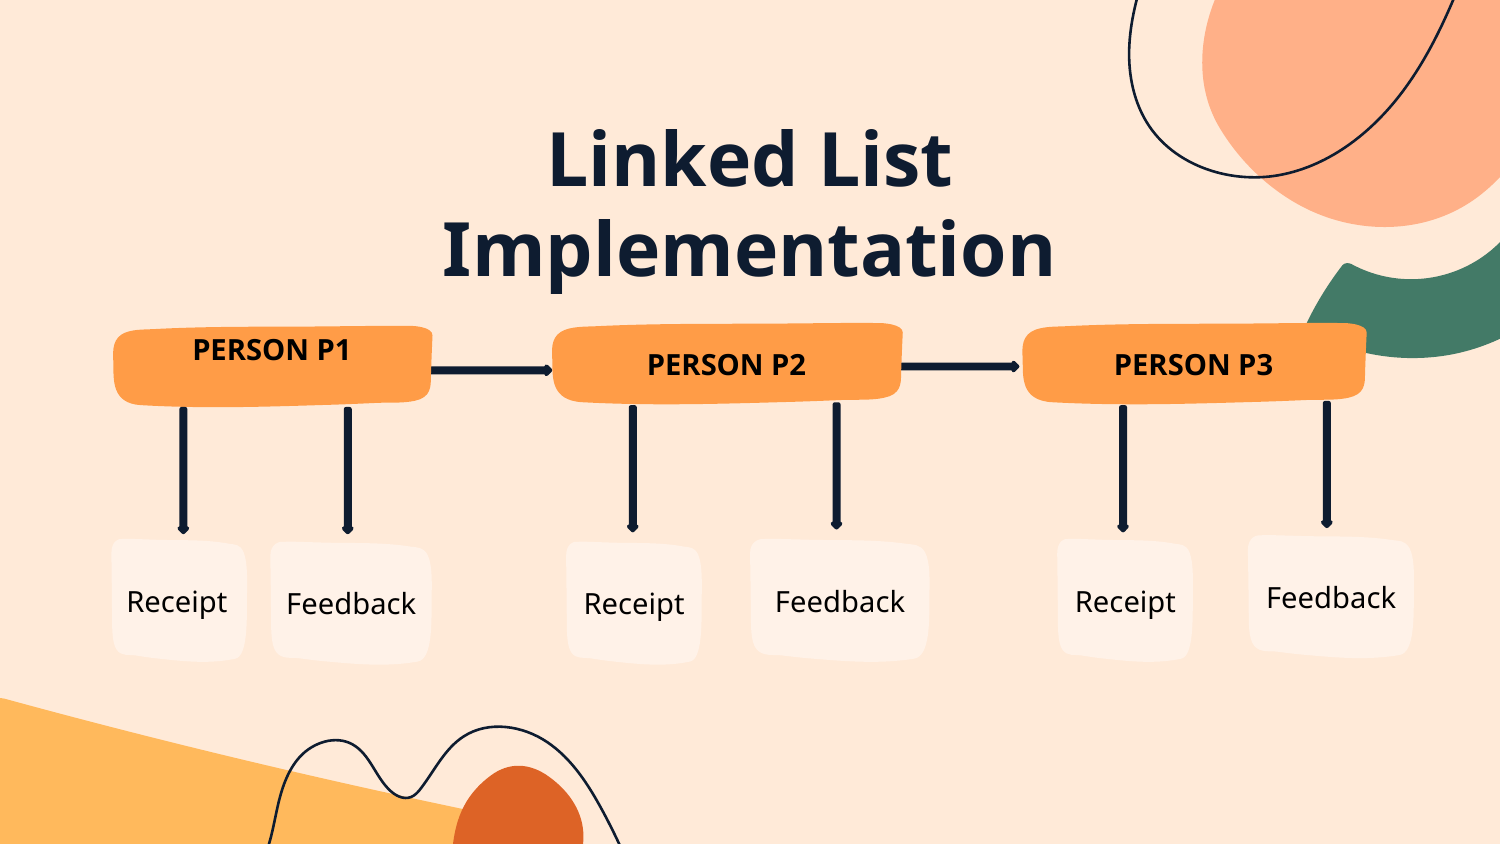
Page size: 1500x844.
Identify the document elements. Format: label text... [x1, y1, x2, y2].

text_box PERSON P3 [1022, 322, 1367, 405]
text_box [1117, 405, 1129, 533]
text_box [1321, 400, 1333, 529]
text_box Linked List Implementation [257, 120, 1243, 283]
text_box Feedback [270, 541, 432, 665]
text_box Receipt [111, 538, 248, 662]
text_box [902, 360, 1020, 373]
text_box Feedback [1247, 535, 1414, 659]
text_box Feedback [750, 538, 930, 662]
text_box [627, 405, 639, 533]
text_box [342, 406, 354, 535]
text_box [830, 402, 843, 530]
text_box PERSON P1 [113, 325, 433, 408]
text_box [431, 364, 552, 376]
text_box PERSON P2 [552, 322, 903, 405]
text_box Receipt [1057, 538, 1193, 662]
text_box [177, 406, 190, 535]
text_box Receipt [566, 541, 702, 665]
